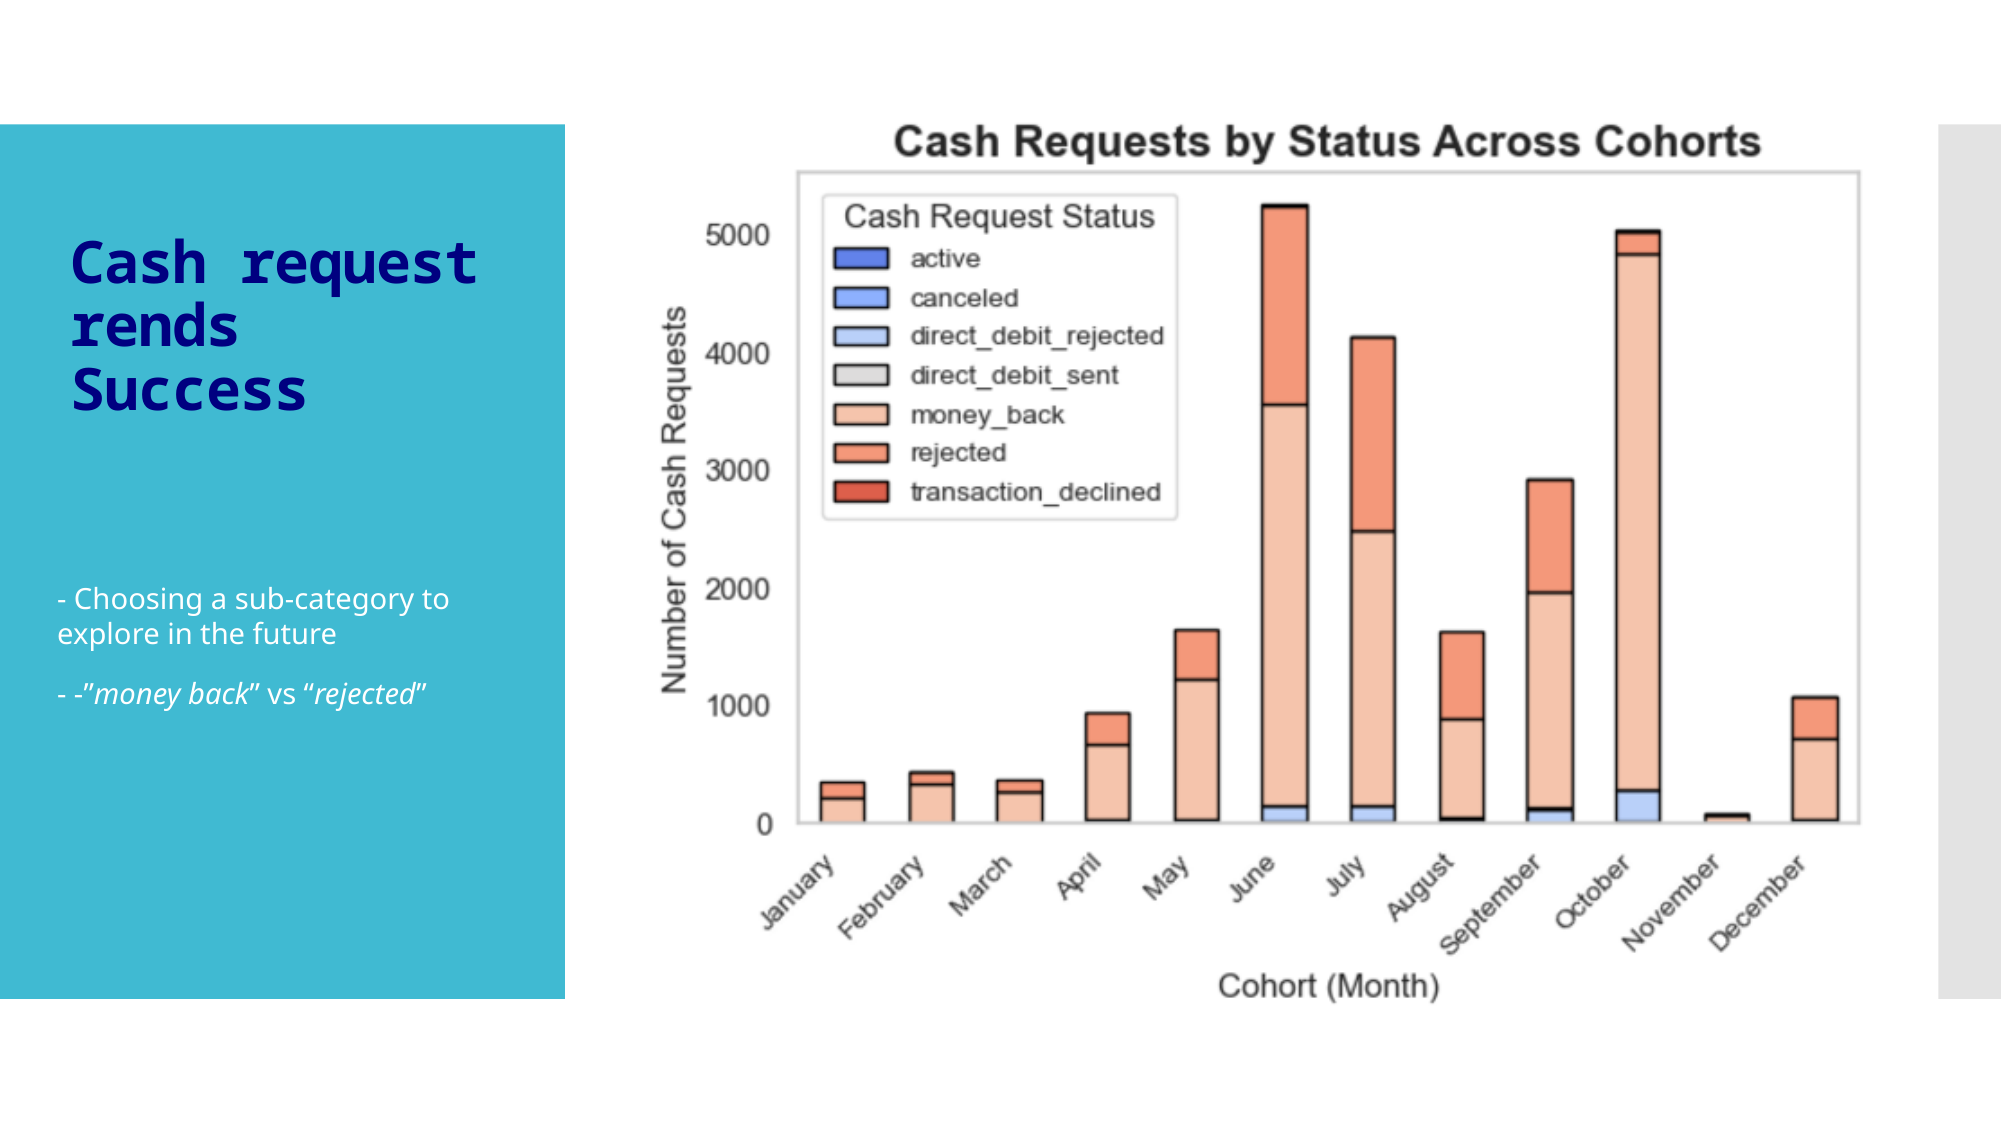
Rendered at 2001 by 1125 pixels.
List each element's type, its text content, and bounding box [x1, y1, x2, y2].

title Cash request rends Success [55, 171, 507, 431]
picture [637, 109, 1913, 1016]
list - Choosing a sub-category to explore in the future - -”money back” vs “rejected” [41, 573, 507, 954]
